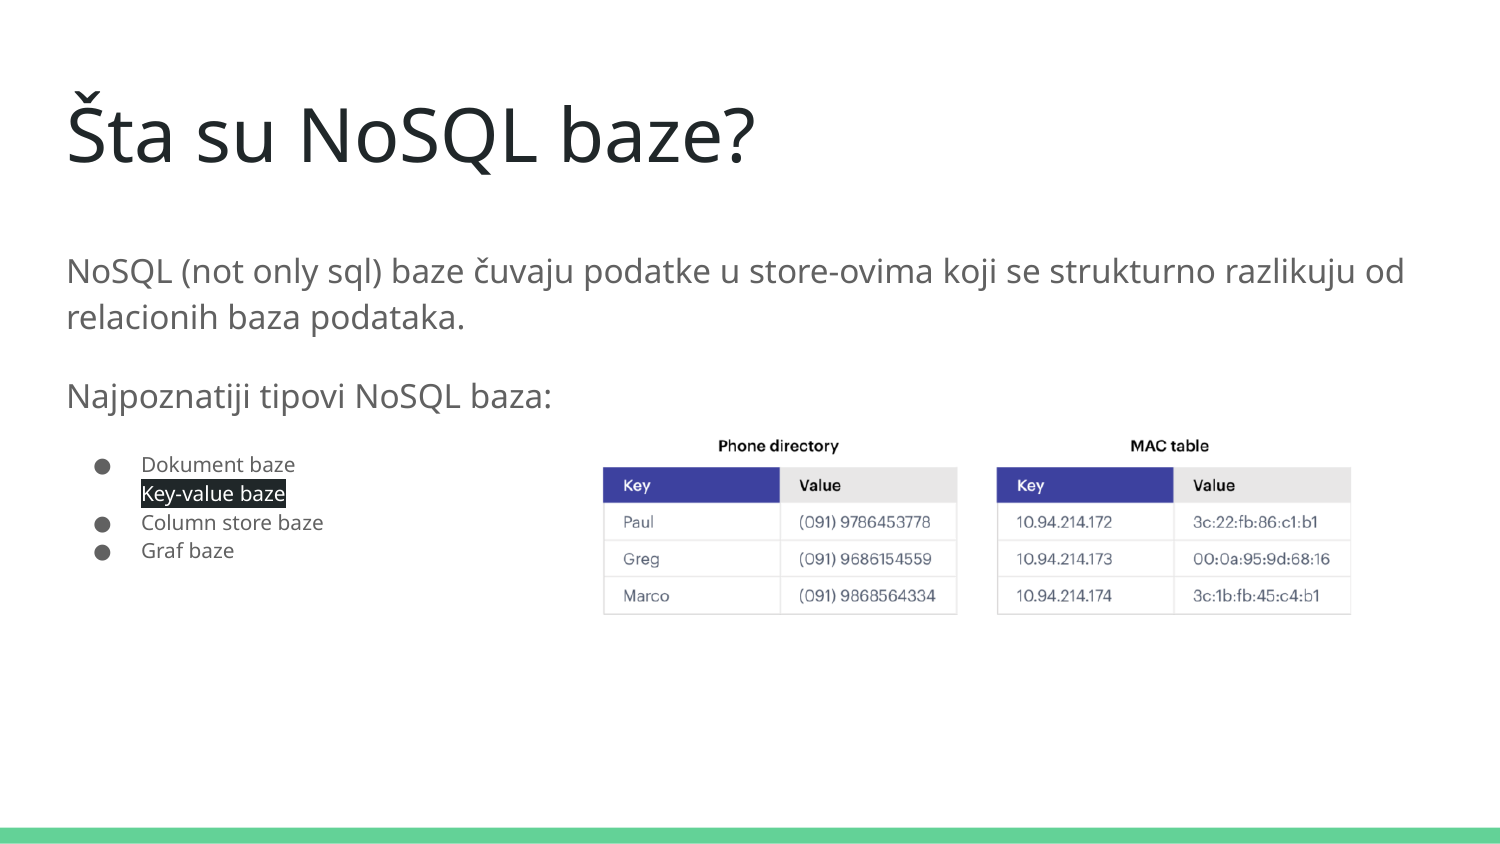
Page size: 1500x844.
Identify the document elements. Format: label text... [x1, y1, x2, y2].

title Šta su NoSQL baze? [51, 72, 1449, 167]
list NoSQL (not only sql) baze čuvaju podatke u store-ovima koji se strukturno razlikuju od relacionih baza podataka. Najpoznatiji tipovi NoSQL baza: Dokument baze Key-value baze Column store baze Graf baze [51, 229, 1449, 750]
picture [535, 388, 1423, 661]
